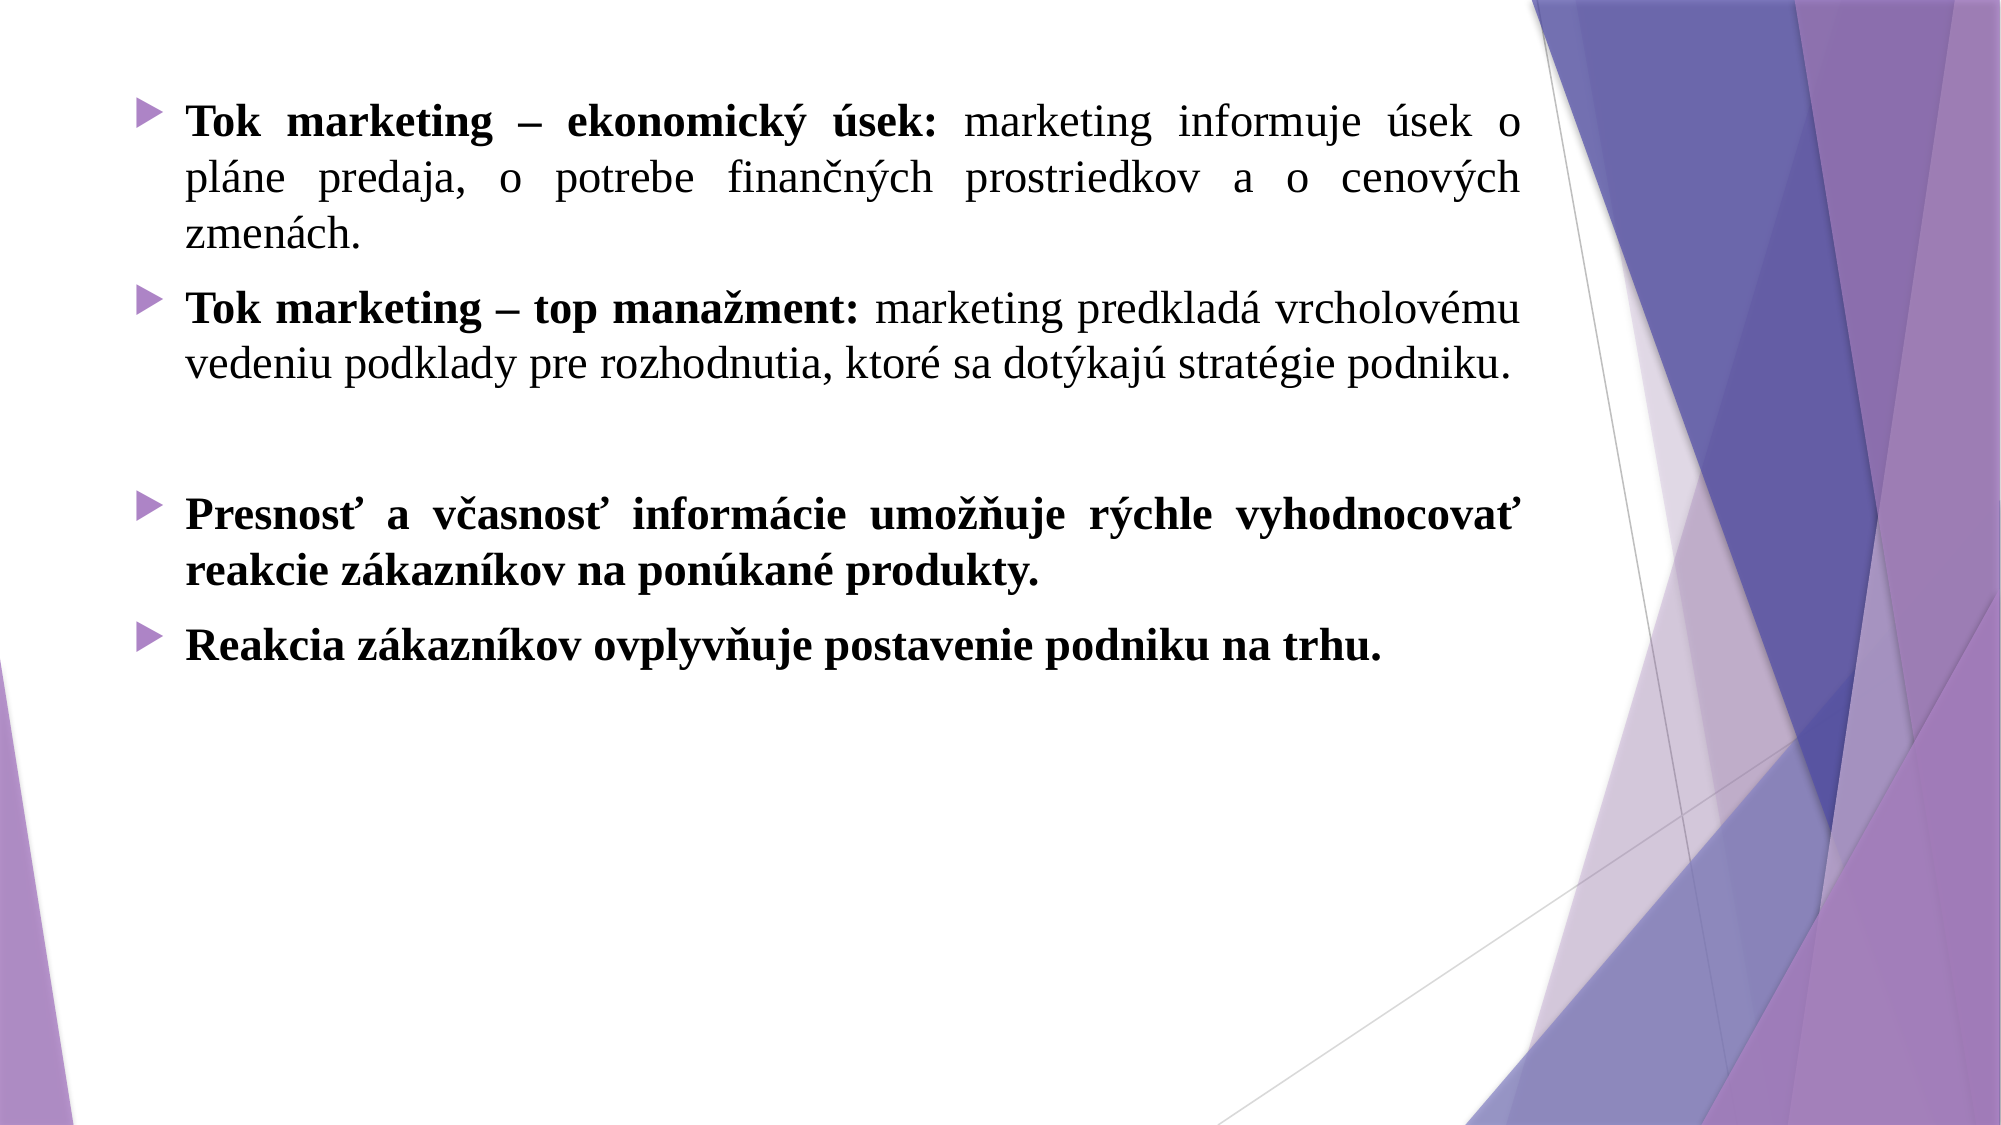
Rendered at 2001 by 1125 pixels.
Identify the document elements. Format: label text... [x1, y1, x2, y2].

list Tok marketing – ekonomický úsek: marketing informuje úsek o pláne predaja, o potrebe finančných prostriedkov a o cenových zmenách. Tok marketing – top manažment: marketing predkladá vrcholovému vedeniu podklady pre rozhodnutia, ktoré sa dotýkajú stratégie podniku. Presnosť a včasnosť informácie umožňuje rýchle vyhodnocovať reakcie zákazníkov na ponúkané produkty. Reakcia zákazníkov ovplyvňuje postavenie podniku na trhu. [118, 82, 1537, 965]
